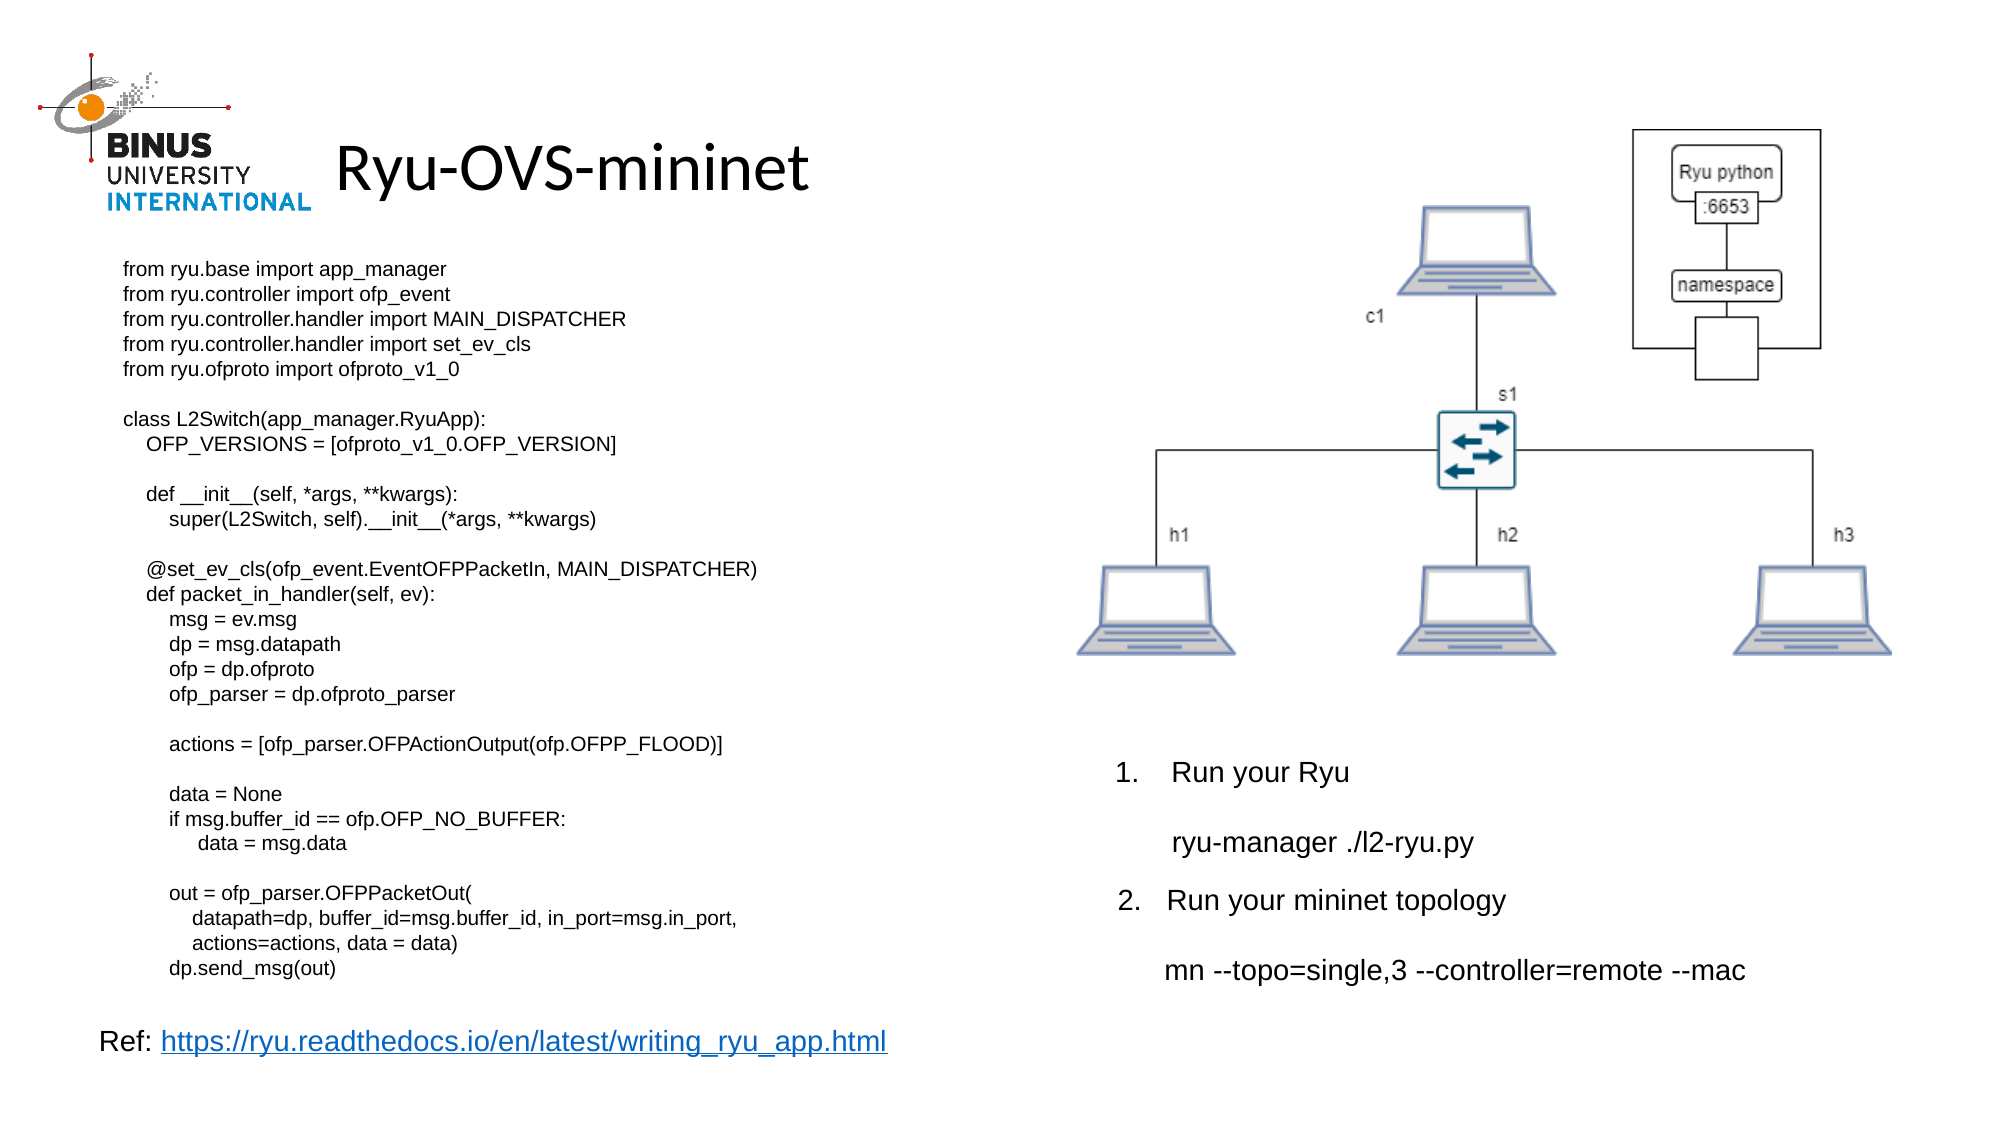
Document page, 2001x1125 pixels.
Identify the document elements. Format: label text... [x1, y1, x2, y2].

picture [0, 0, 348, 269]
text_box Run your Ryu ryu-manager ./l2-ryu.py [1100, 746, 1490, 866]
text_box 2. Run your mininet topology mn --topo=single,3 --controller=remote --mac [1092, 874, 1762, 994]
picture [1075, 129, 1892, 657]
text_box from ryu.base import app_manager from ryu.controller import ofp_event from ryu.controller.handler import MAIN_DISPATCHER from ryu.controller.handler import set_ev_cls from ryu.ofproto import ofproto_v1_0 class L2Switch(app_manager.RyuApp): OFP_VERSIONS = [ofproto_v1_0.OFP_VERSION] def __init__(self, *args, **kwargs): super(L2Switch, self).__init__(*args, **kwargs) @set_ev_cls(ofp_event.EventOFPPacketIn, MAIN_DISPATCHER) def packet_in_handler(self, ev): msg = ev.msg dp = msg.datapath ofp = dp.ofproto ofp_parser = dp.ofproto_parser actions = [ofp_parser.OFPActionOutput(ofp.OFPP_FLOOD)] data = None if msg.buffer_id == ofp.OFP_NO_BUFFER: data = msg.data out = ofp_parser.OFPPacketOut( datapath=dp, buffer_id=msg.buffer_id, in_port=msg.in_port, actions=actions, data = data) dp.send_msg(out) [108, 248, 826, 988]
title Ryu-OVS-mininet [320, 59, 1863, 278]
text_box Ref: https://ryu.readthedocs.io/en/latest/writing_ryu_app.html [84, 1014, 1085, 1065]
